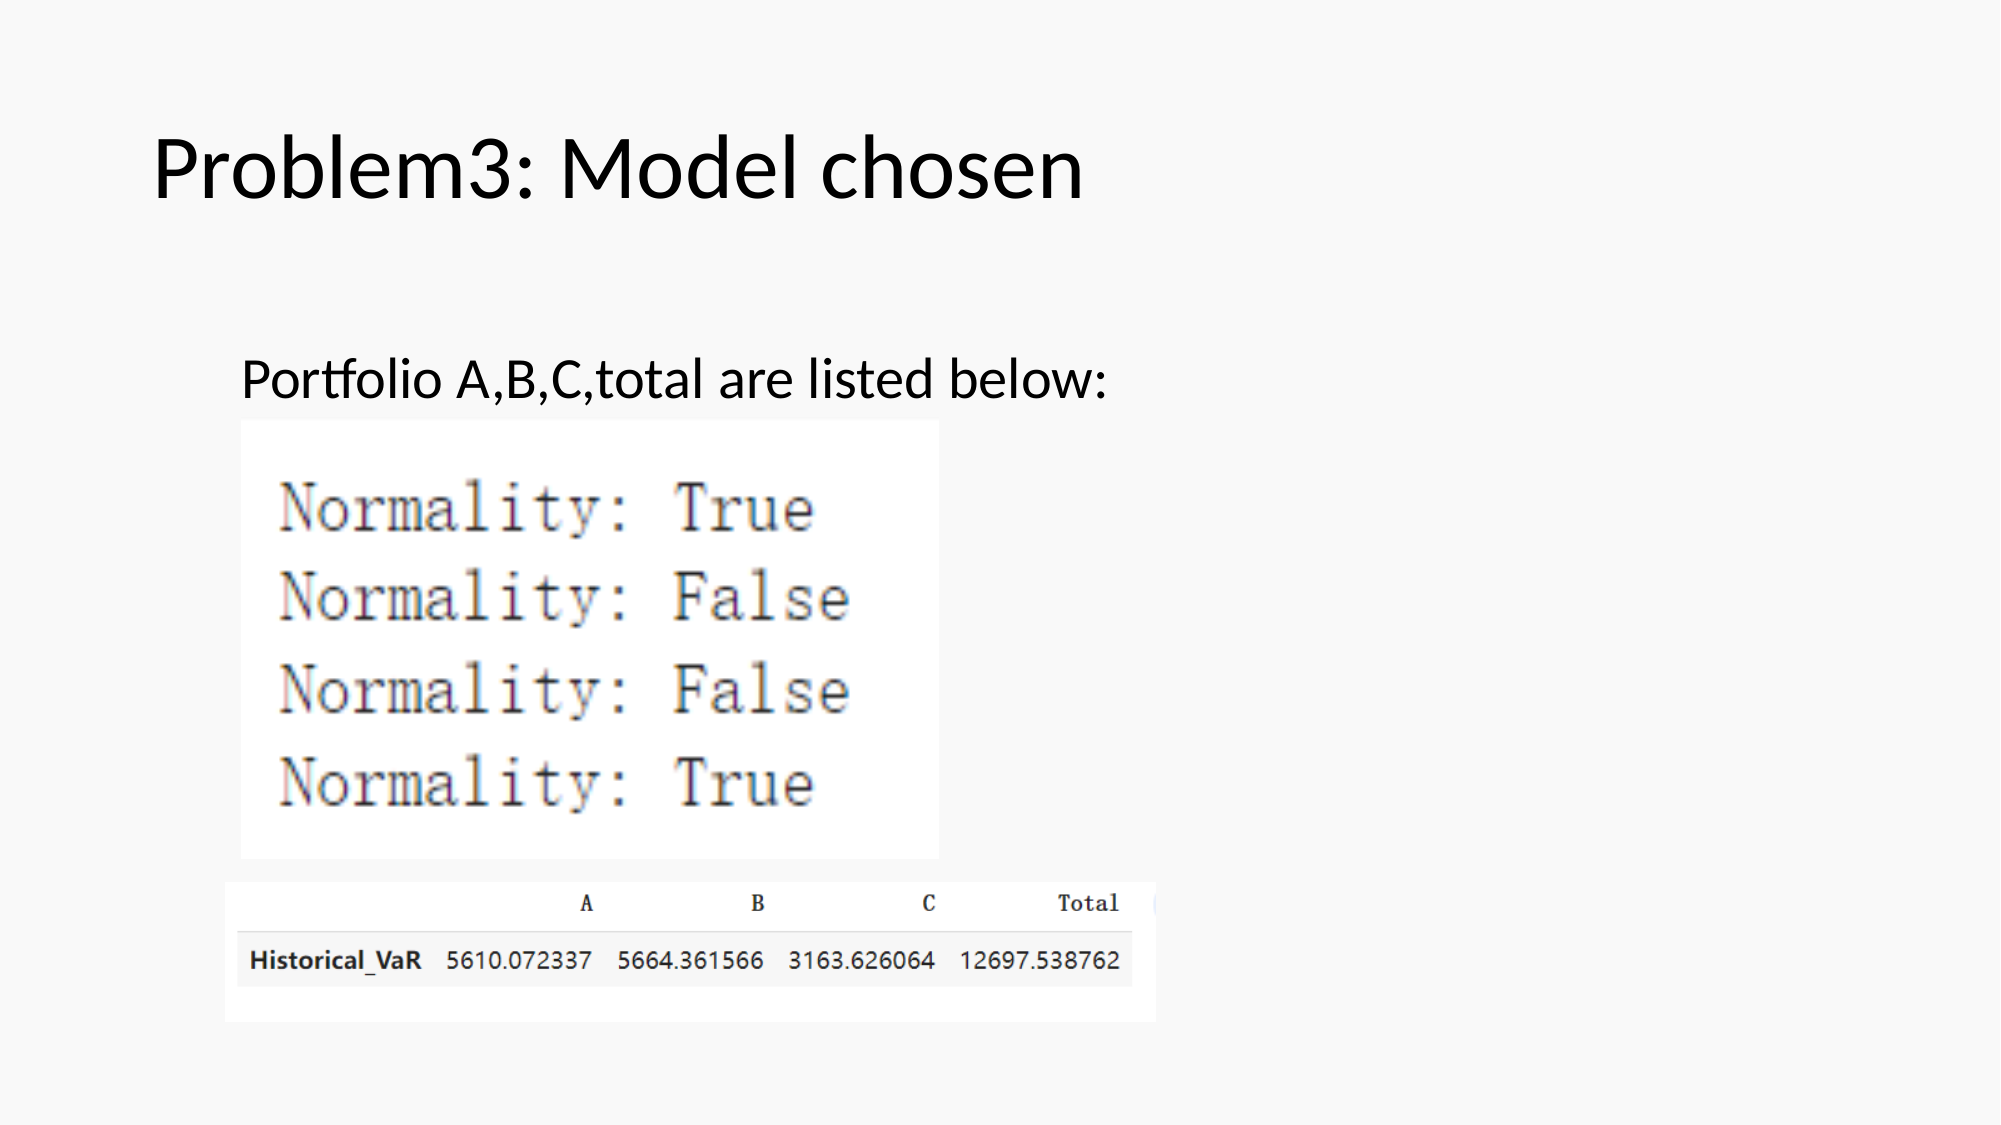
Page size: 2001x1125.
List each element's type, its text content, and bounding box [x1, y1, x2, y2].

text_box Portfolio A,B,C,total are listed below: [226, 332, 1164, 417]
picture [225, 882, 1156, 1022]
title Problem3: Model chosen [137, 59, 1863, 278]
picture [241, 417, 939, 859]
